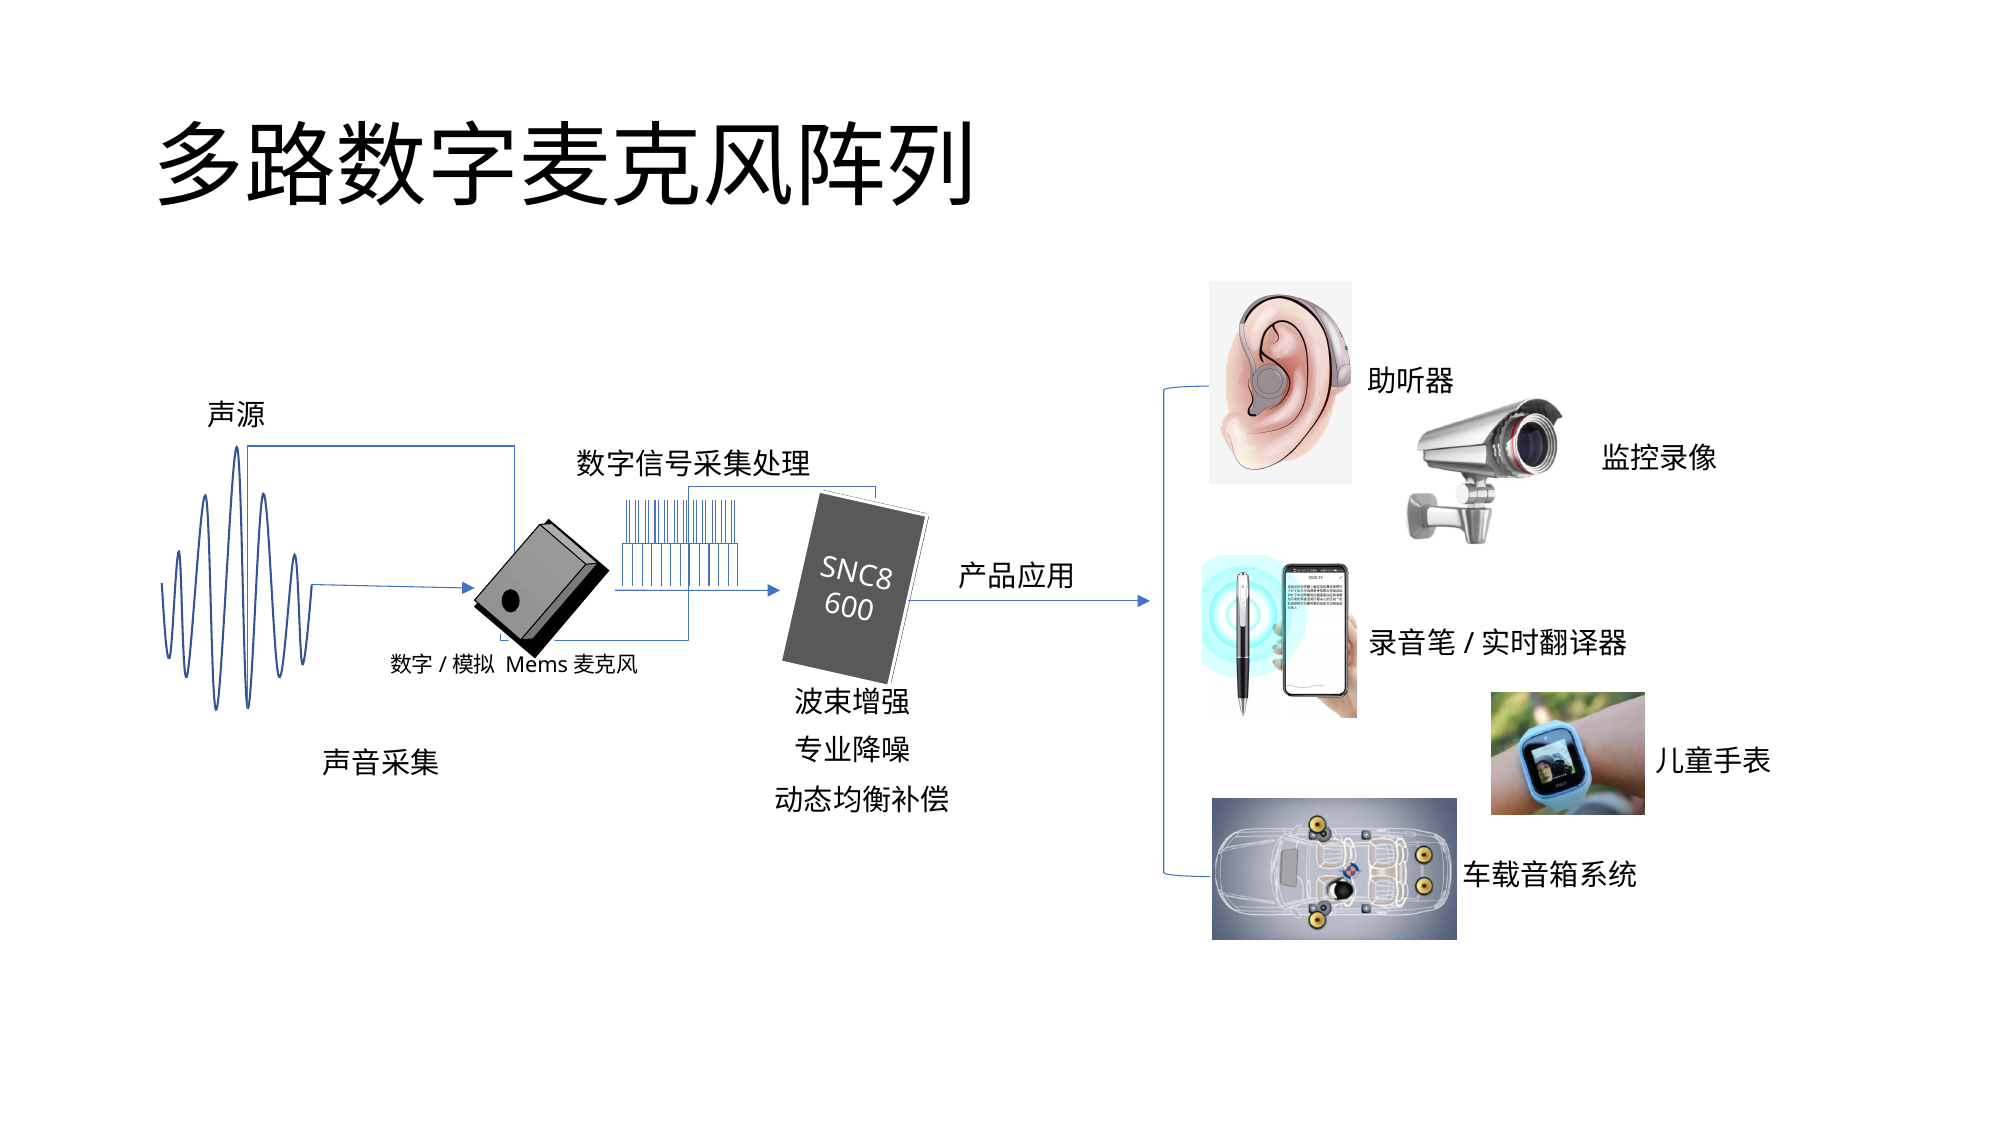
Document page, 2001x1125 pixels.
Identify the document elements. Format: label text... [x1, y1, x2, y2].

title 多路数字麦克风阵列 [137, 59, 1863, 278]
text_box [161, 281, 1788, 899]
picture [1212, 798, 1458, 940]
